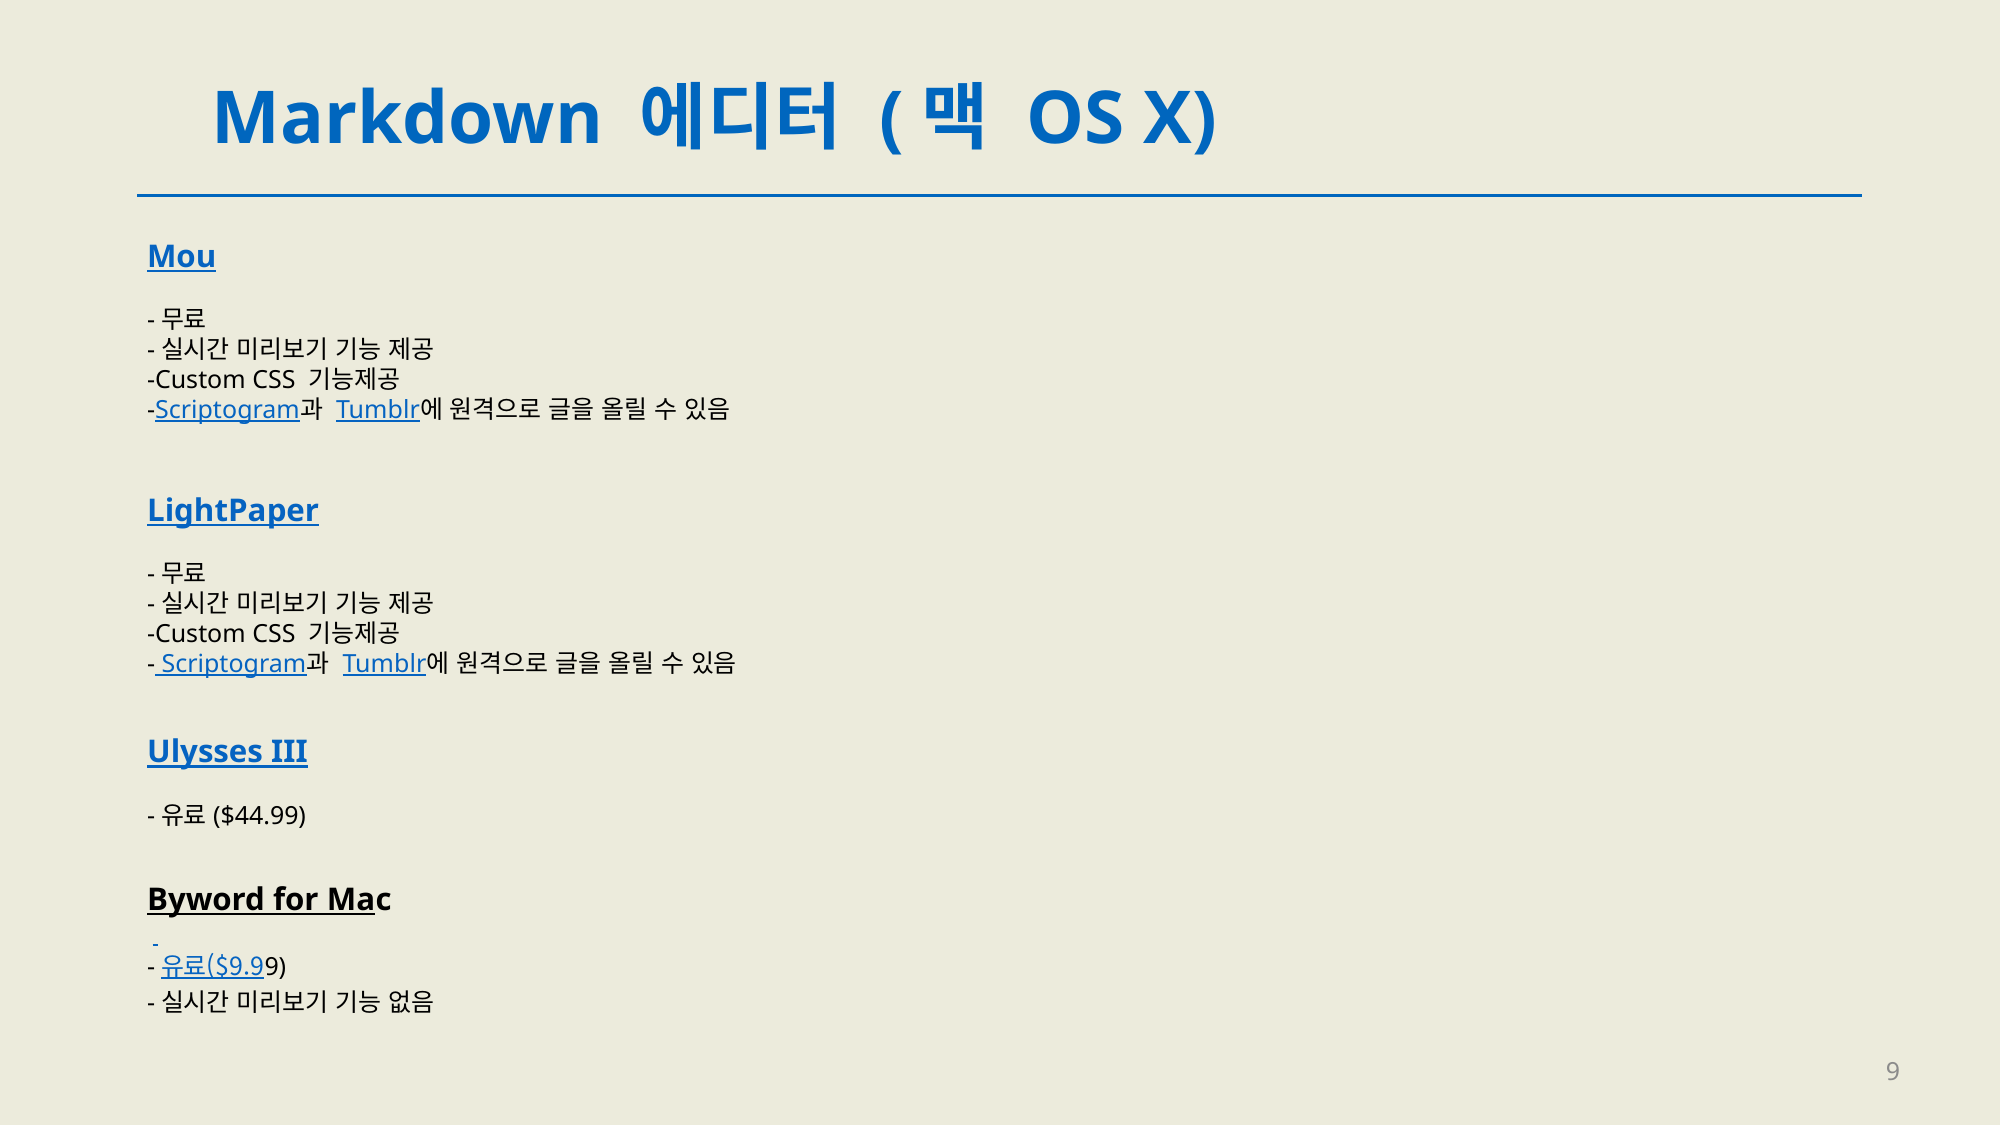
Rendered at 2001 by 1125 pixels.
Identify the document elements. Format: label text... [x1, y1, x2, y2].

text_box Mou -무료 -실시간 미리보기 기능 제공 -Custom CSS 기능제공 -Scriptogram과 Tumblr에 원격으로 글을 올릴 수 있음 LightPaper -무료 -실시간 미리보기 기능 제공 -Custom CSS 기능제공 - Scriptogram과 Tumblr에 원격으로 글을 올릴 수 있음 Ulysses III -유료($44.99) Byword for Mac -유료($9.99) -실시간 미리보기 기능 없음 [132, 228, 1953, 1024]
slide_number 9 [1465, 1042, 1916, 1103]
title Markdown 에디터 (맥 OS X) [137, 59, 1863, 180]
